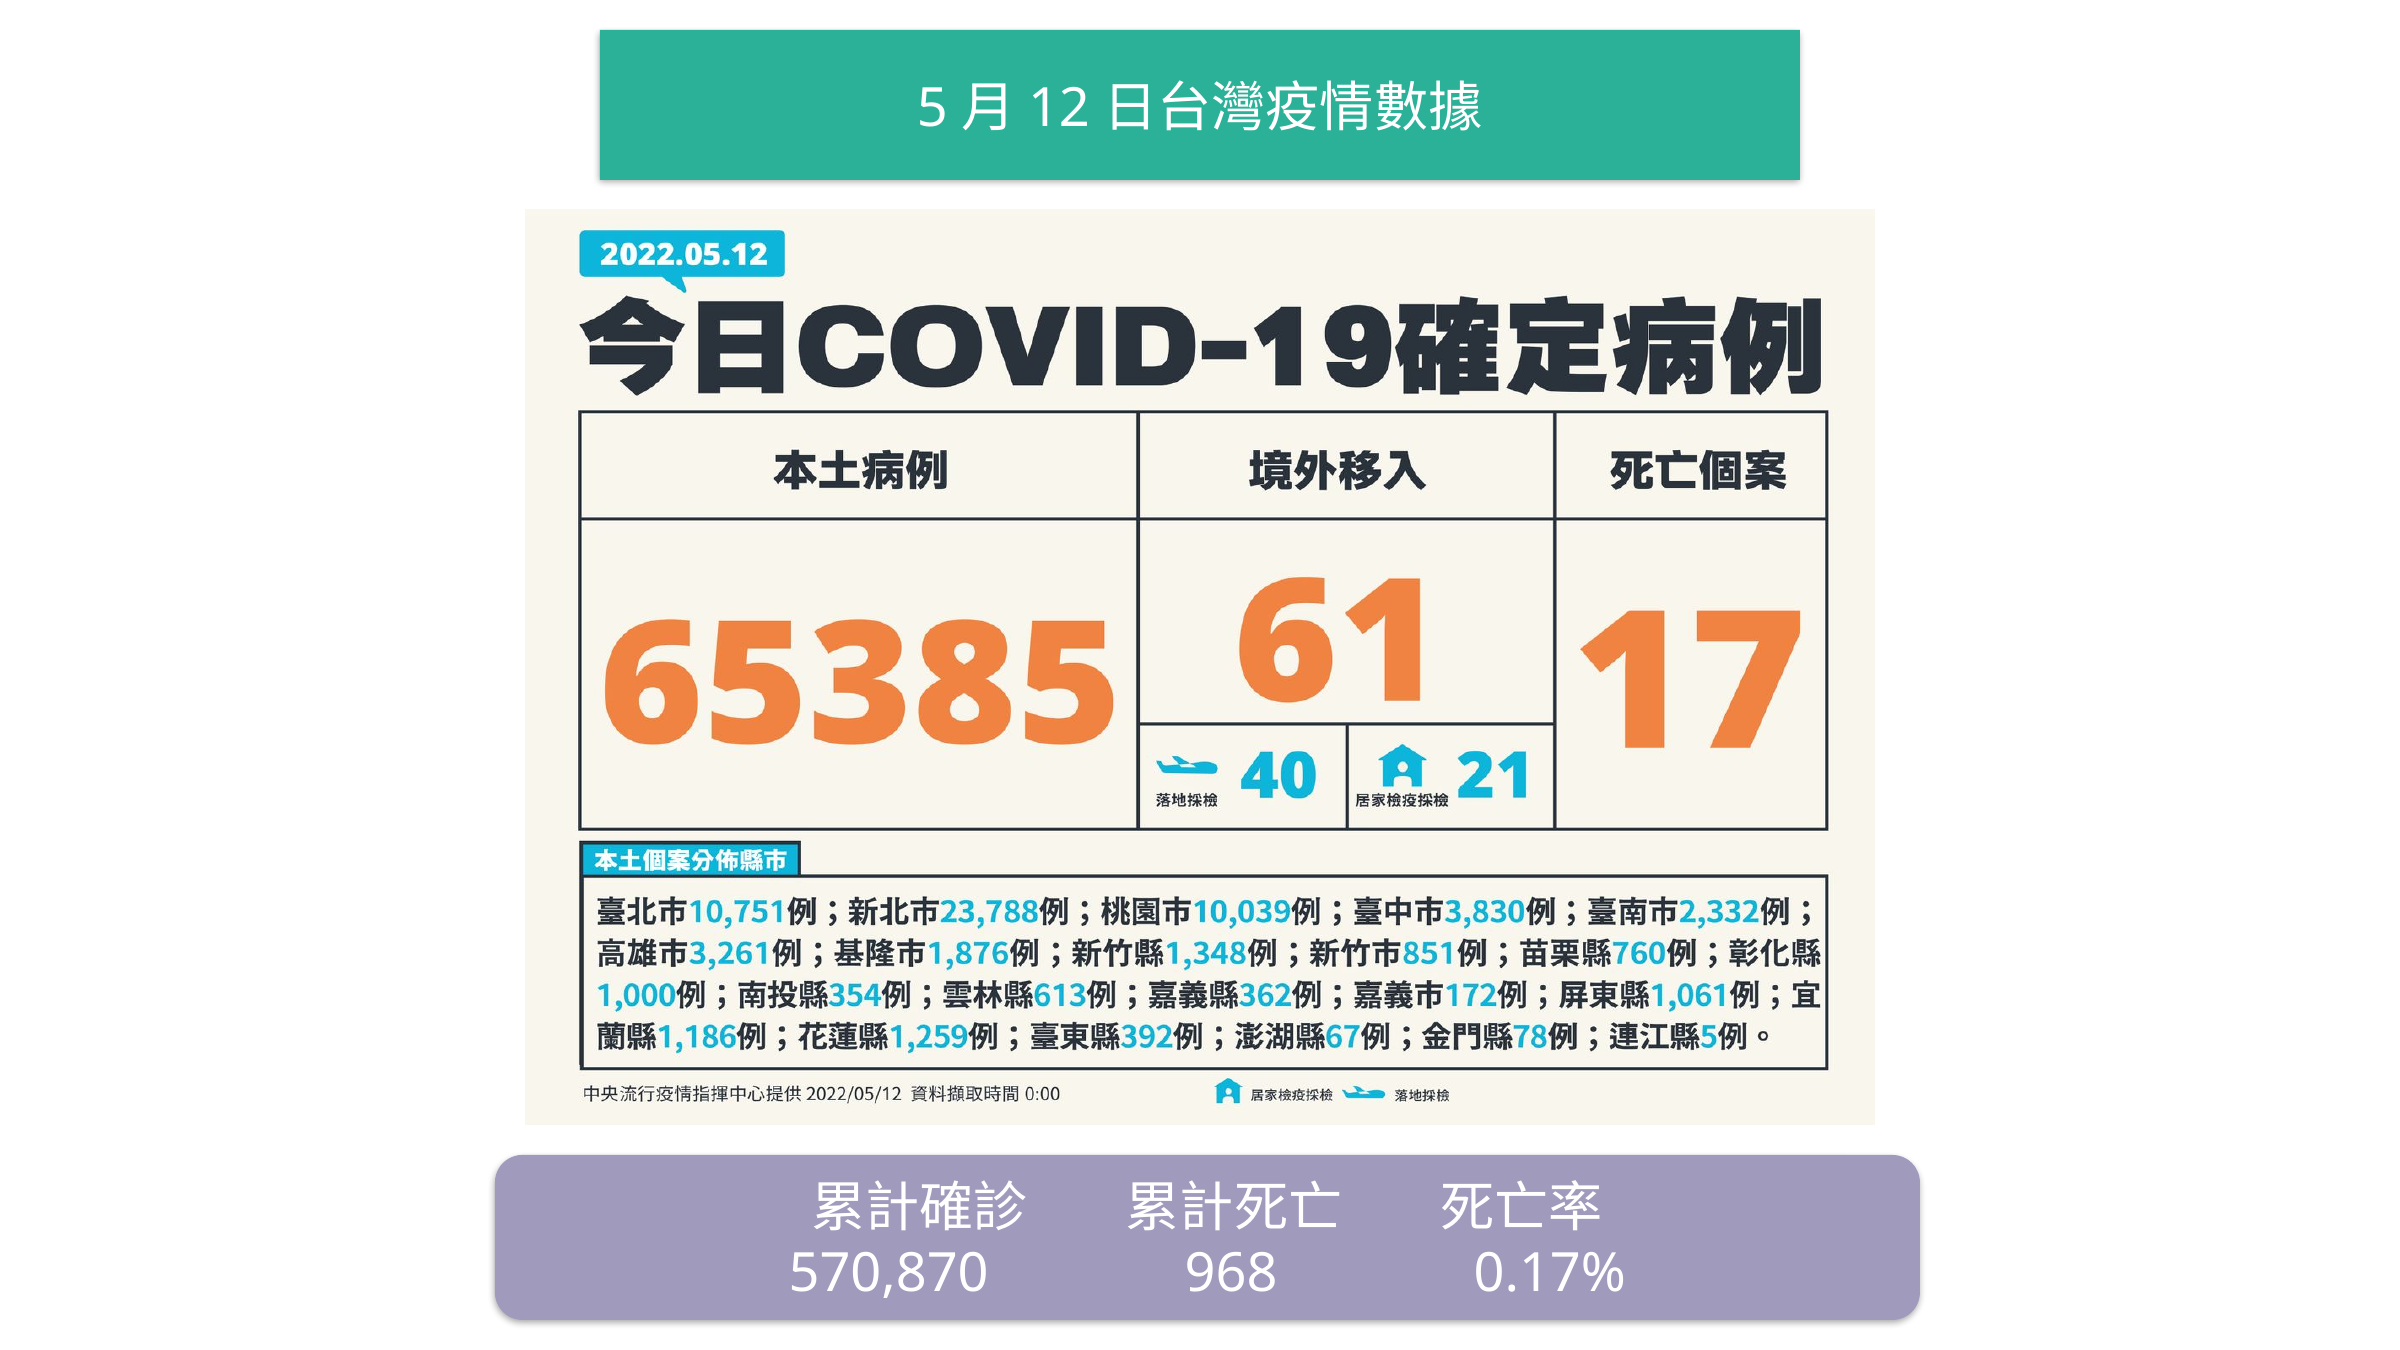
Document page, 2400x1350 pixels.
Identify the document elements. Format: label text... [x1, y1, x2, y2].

picture [524, 209, 1876, 1126]
text_box 累計確診 累計死亡 死亡率 570,870 968 0.17% [494, 1154, 1921, 1321]
text_box 5月12日台灣疫情數據 [599, 29, 1801, 181]
